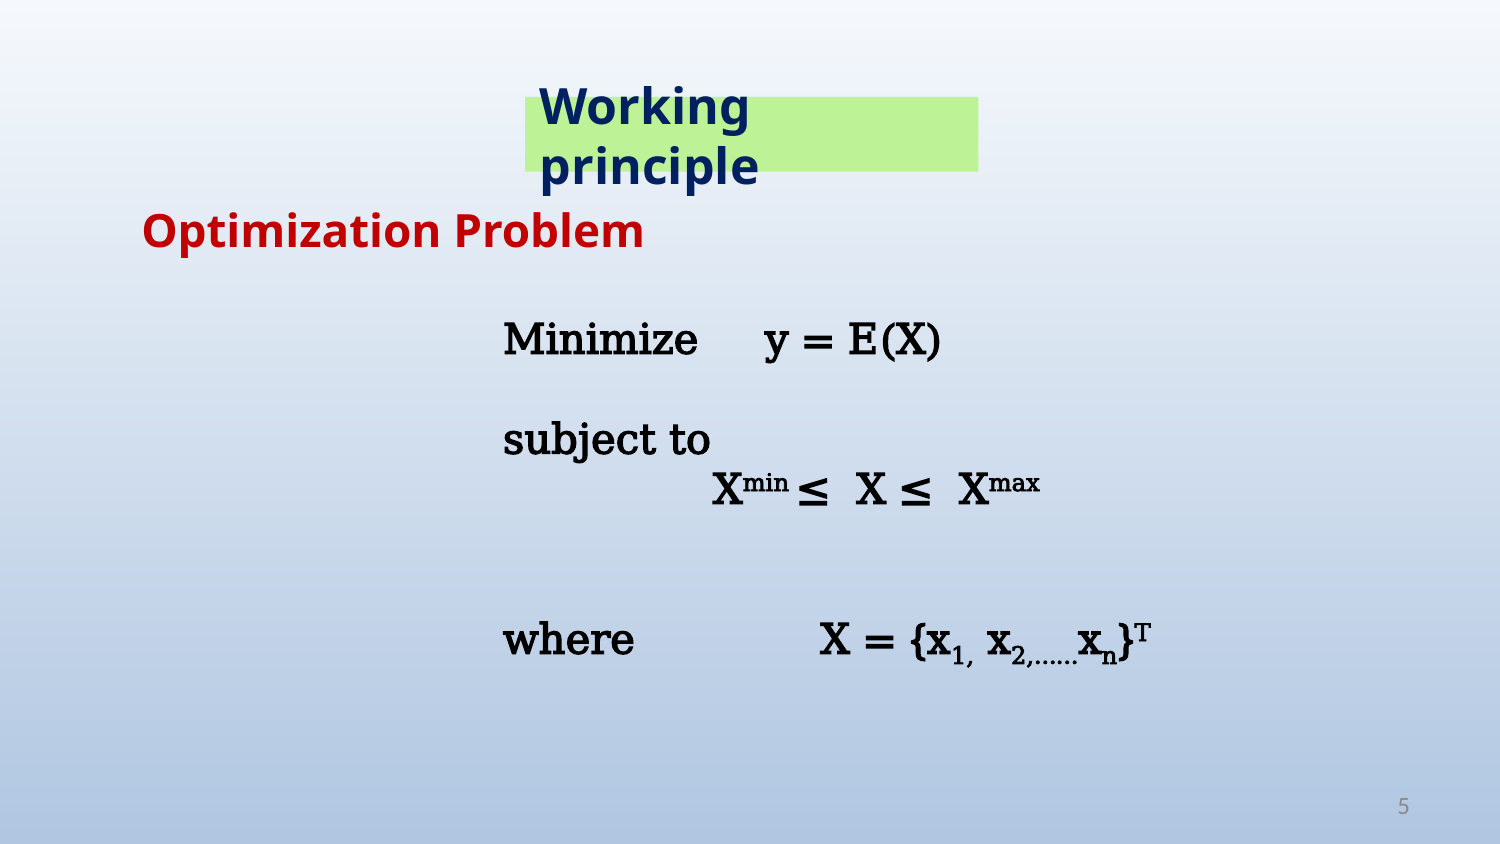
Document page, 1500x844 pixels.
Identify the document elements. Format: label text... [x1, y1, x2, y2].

text_box Minimize y = E(X) subject to Xmin ≤ X ≤ Xmax where X = {x1, x2,……xn}T [474, 184, 1225, 677]
slide_number 5 [1074, 782, 1425, 827]
text_box Optimization Problem [126, 194, 660, 265]
text_box Working principle [523, 95, 981, 174]
